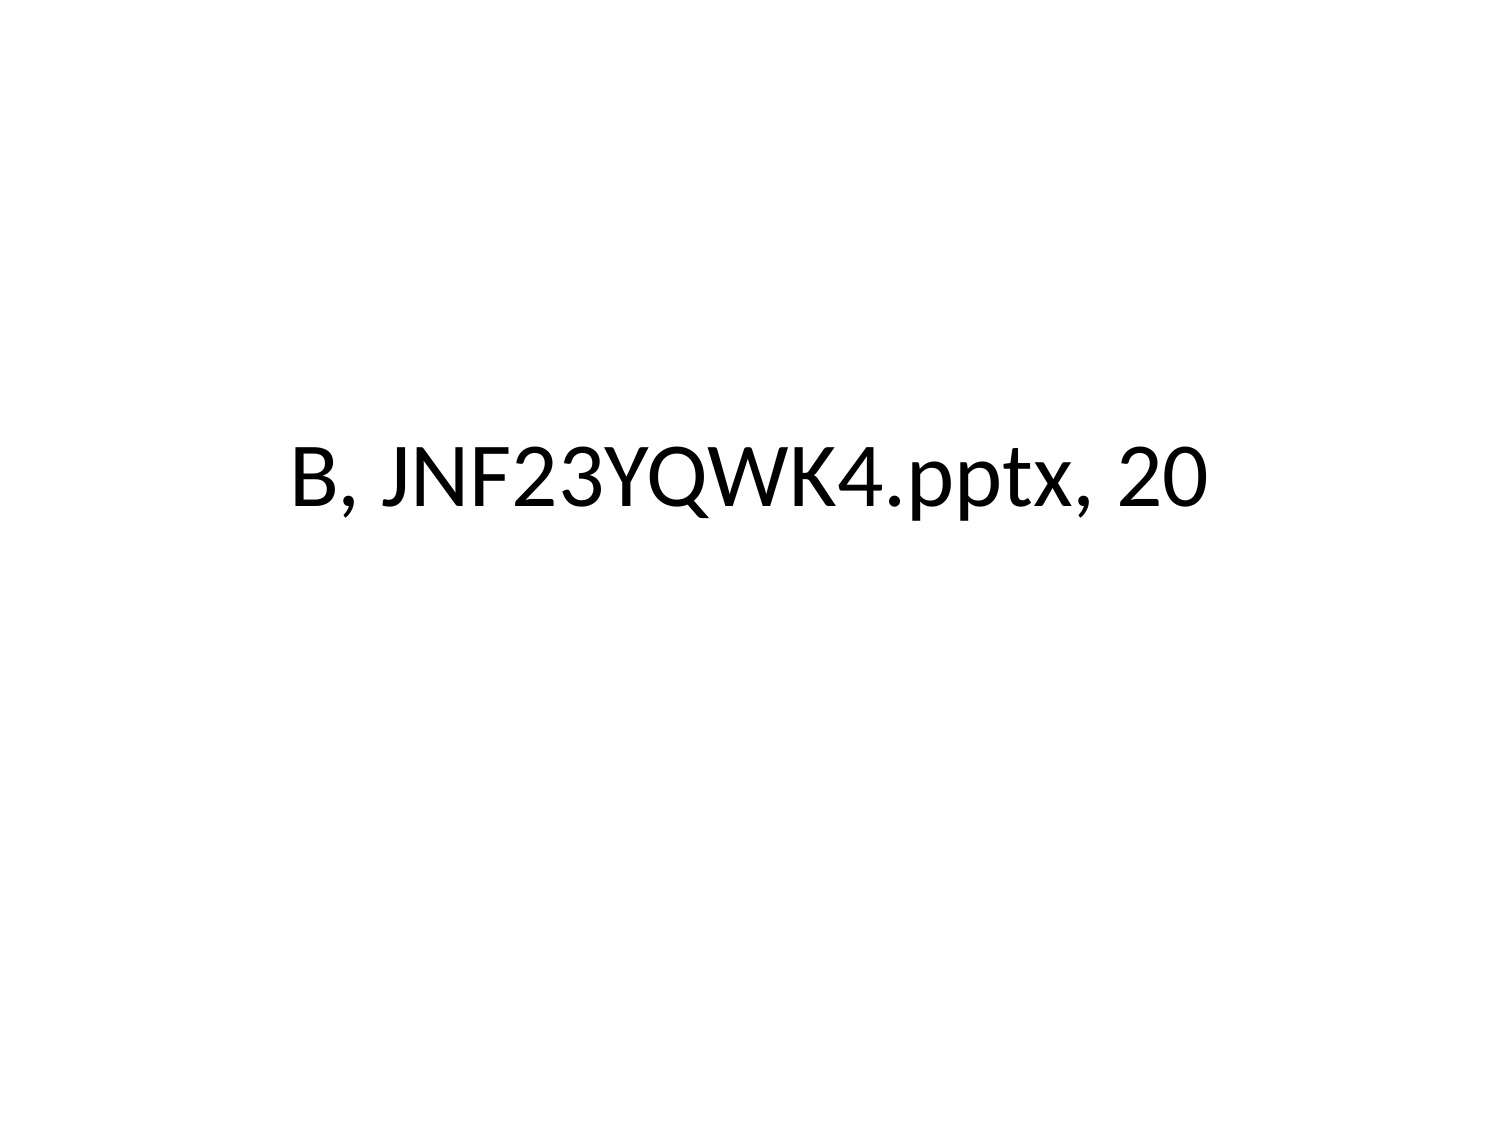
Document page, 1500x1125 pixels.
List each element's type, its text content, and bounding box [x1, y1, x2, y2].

title B, JNF23YQWK4.pptx, 20 [112, 349, 1388, 591]
